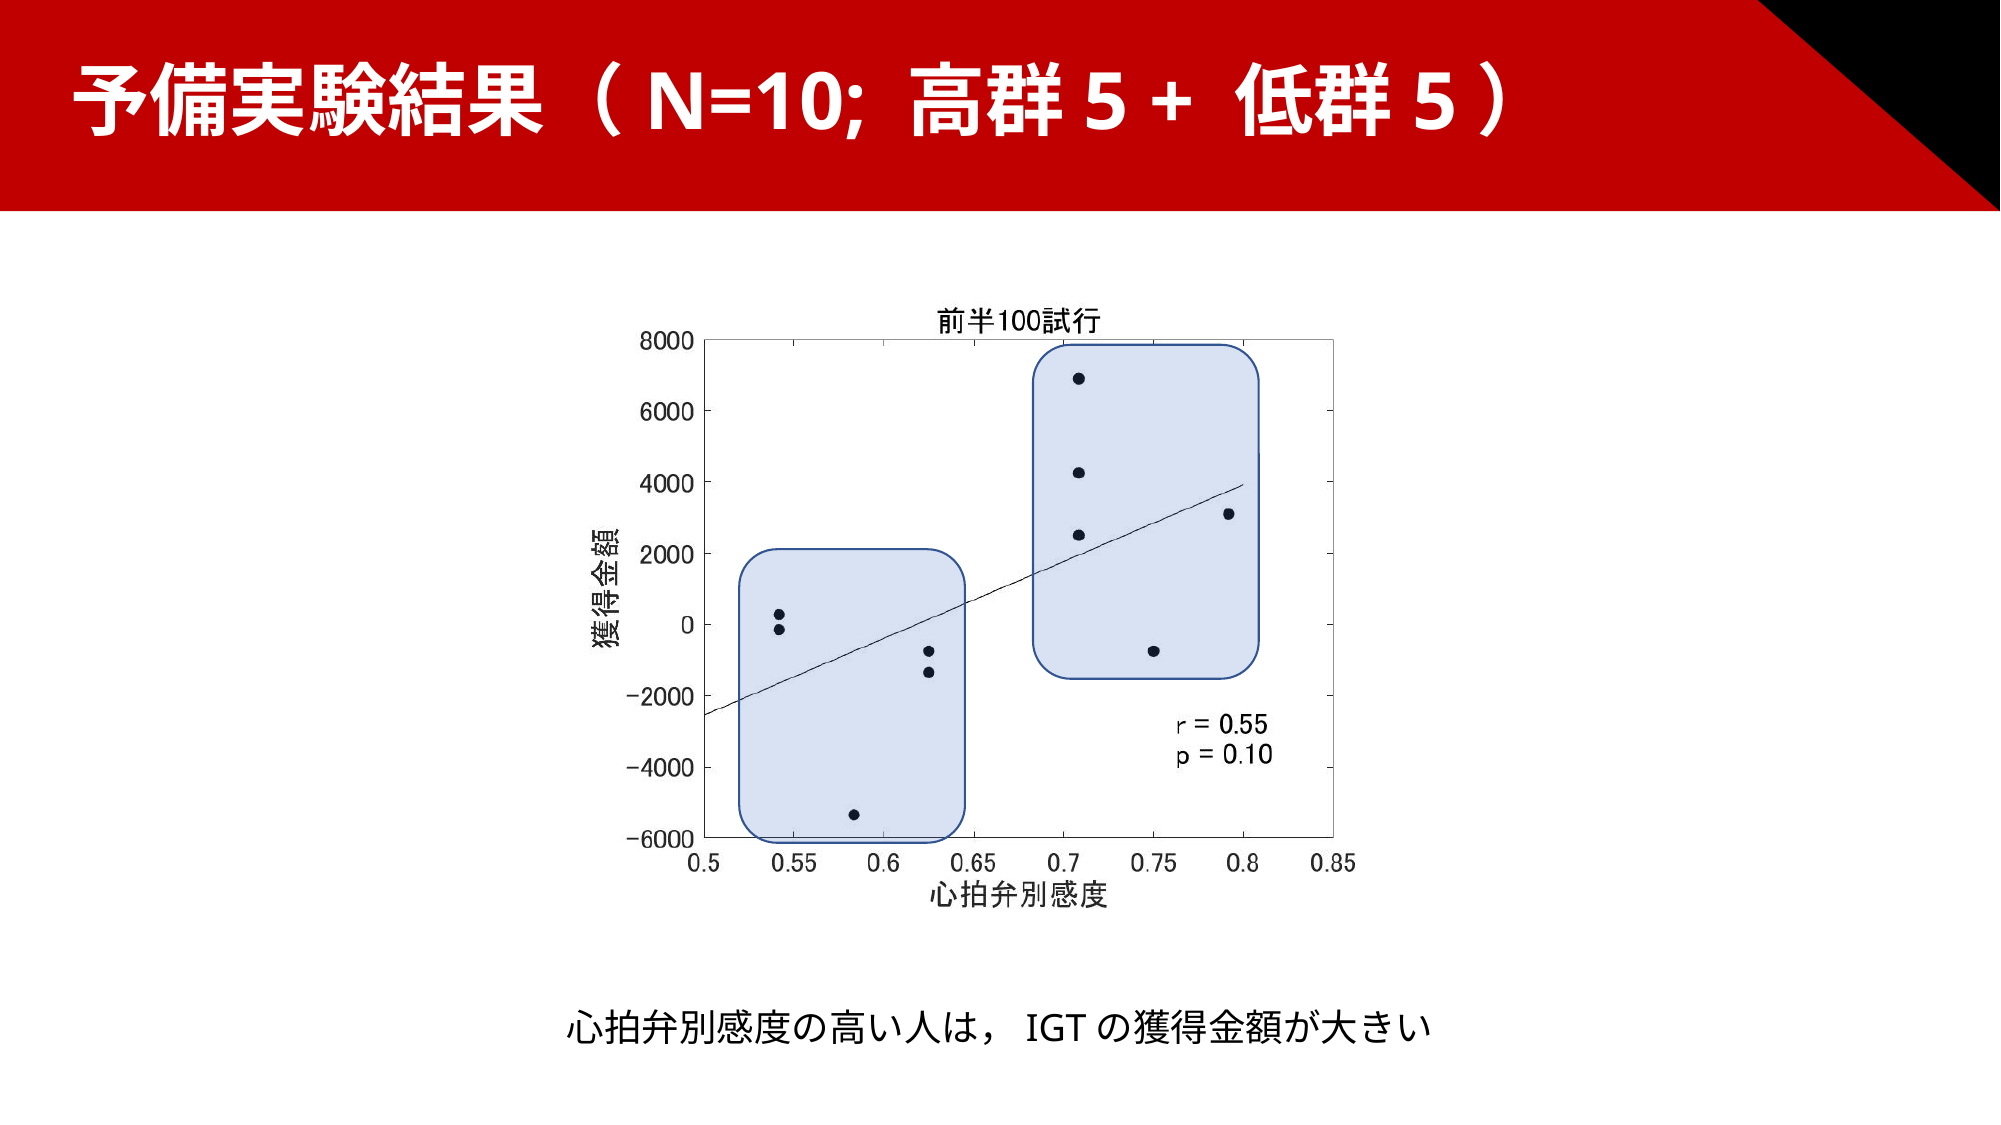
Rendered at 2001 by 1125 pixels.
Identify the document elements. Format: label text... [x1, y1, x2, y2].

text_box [0, 0, 2000, 212]
picture [589, 293, 1411, 909]
text_box 心拍弁別感度の高い人は，IGTの獲得金額が大きい [552, 996, 1448, 1057]
